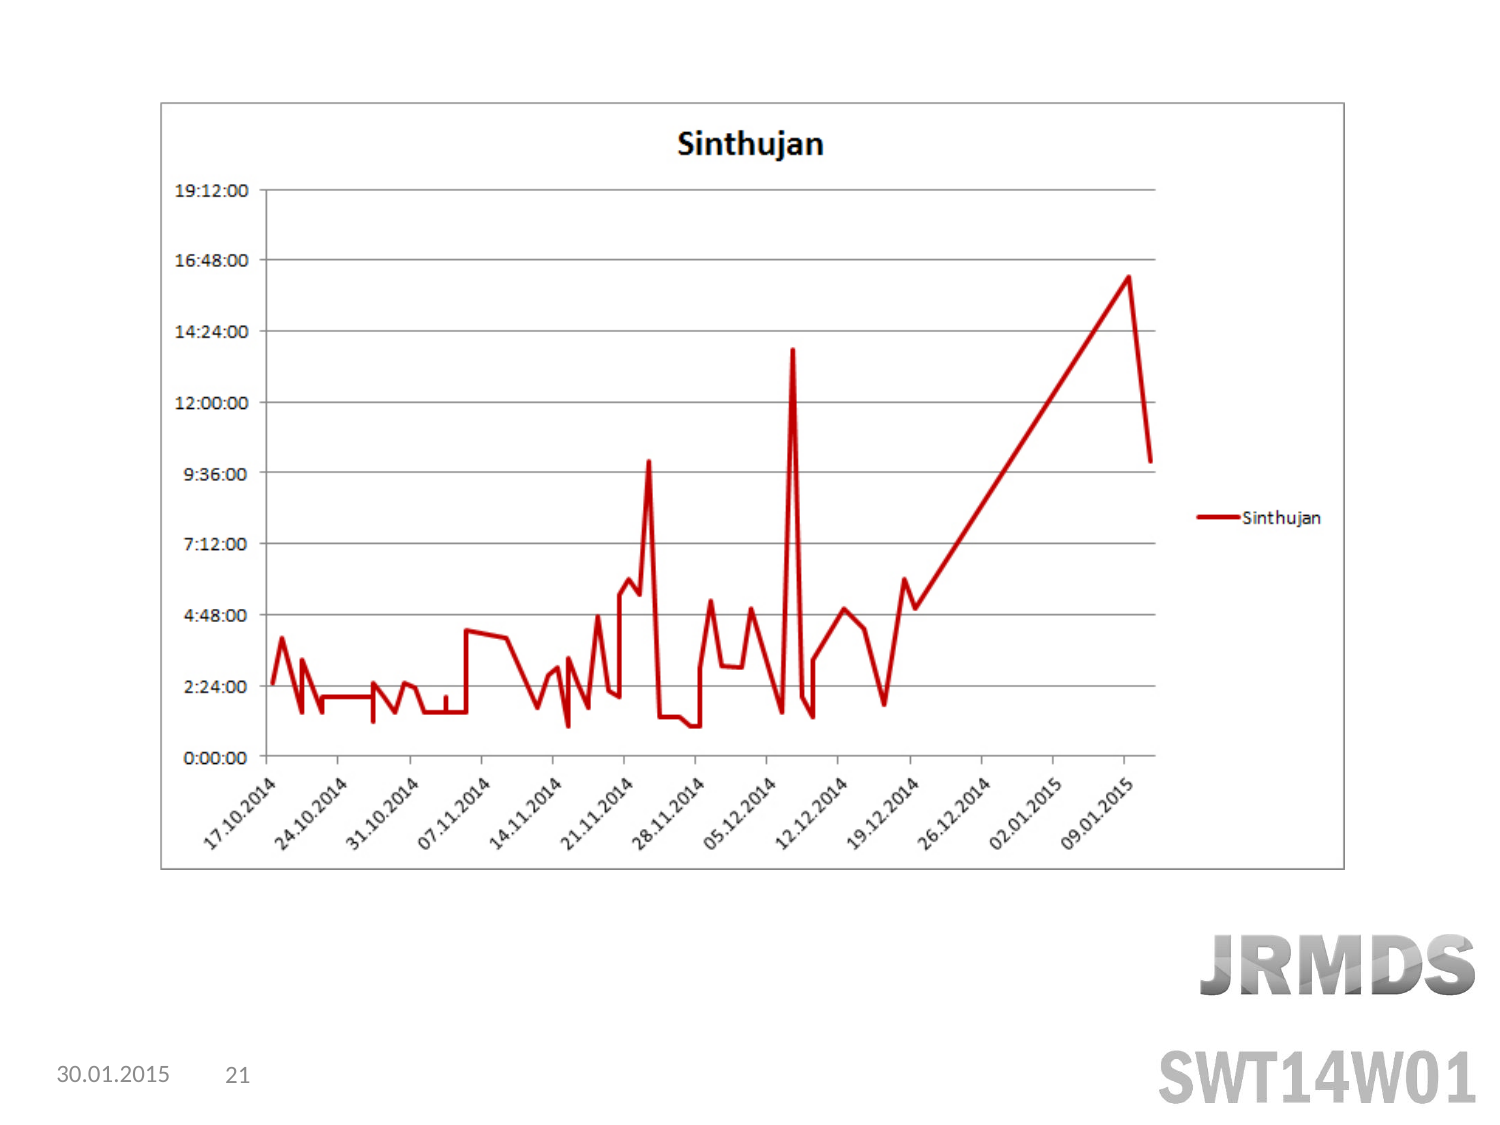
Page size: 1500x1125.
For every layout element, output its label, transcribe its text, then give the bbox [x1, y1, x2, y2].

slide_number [41, 1042, 392, 1103]
slide_number 21 [88, 1049, 266, 1097]
picture [0, 101, 1500, 1125]
